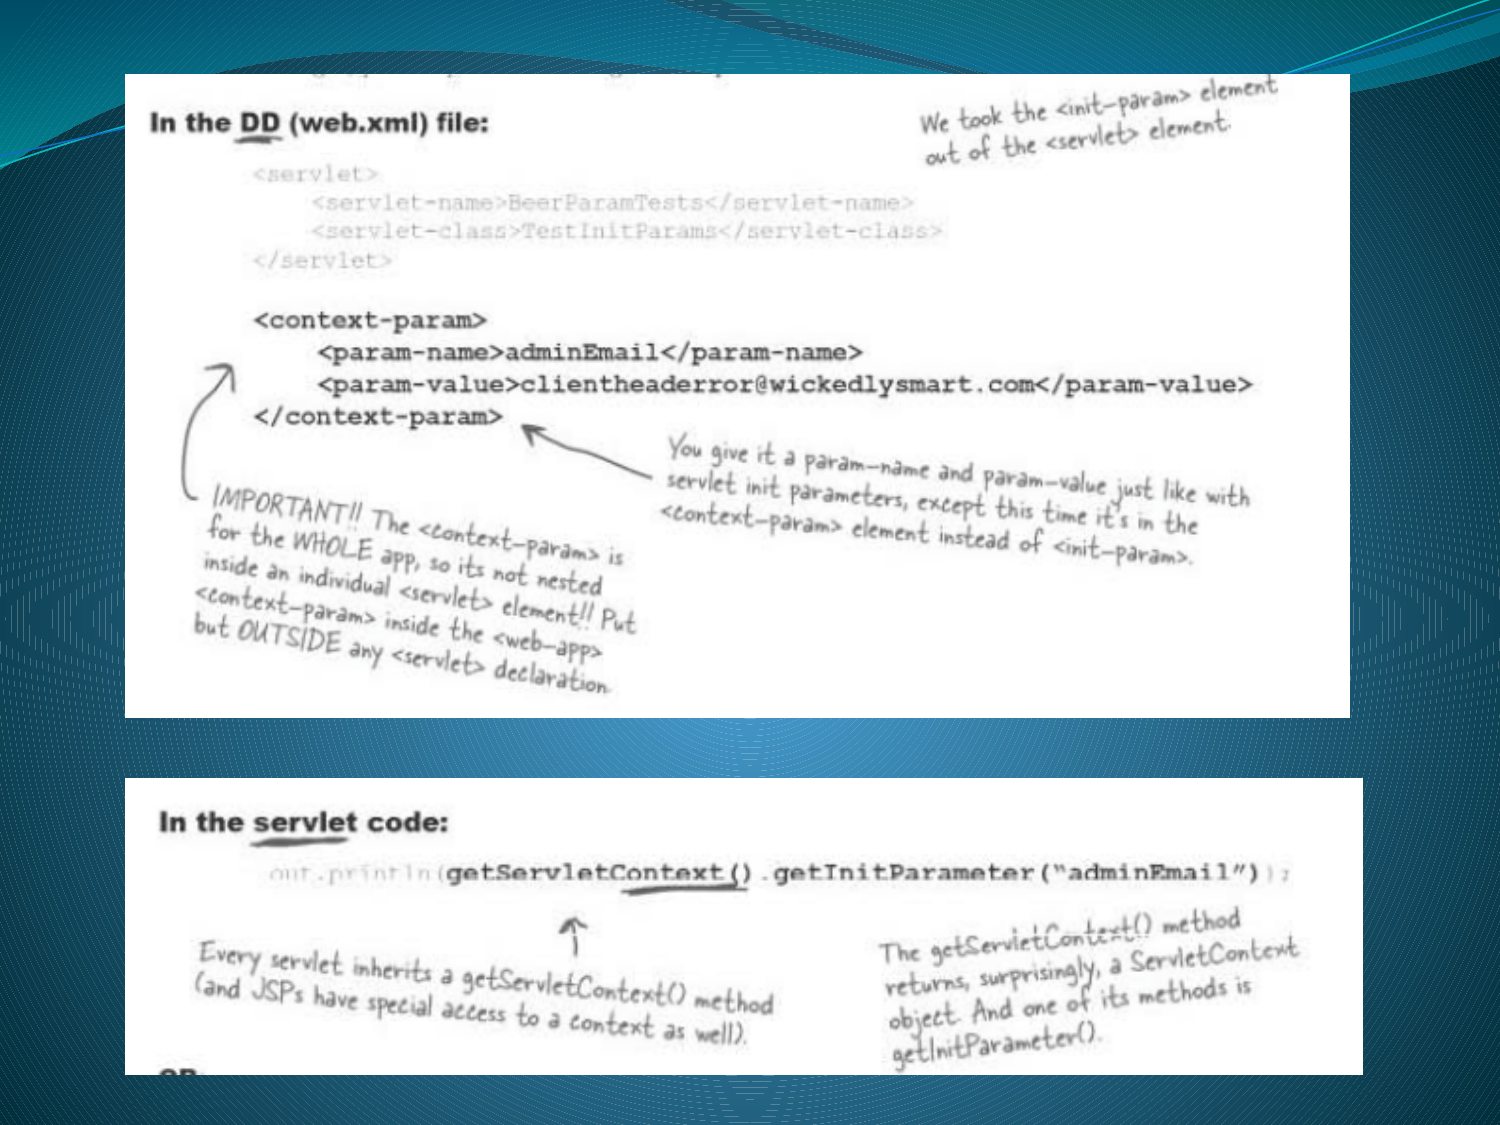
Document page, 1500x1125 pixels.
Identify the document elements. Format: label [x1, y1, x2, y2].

picture [124, 74, 1351, 718]
picture [124, 778, 1363, 1076]
